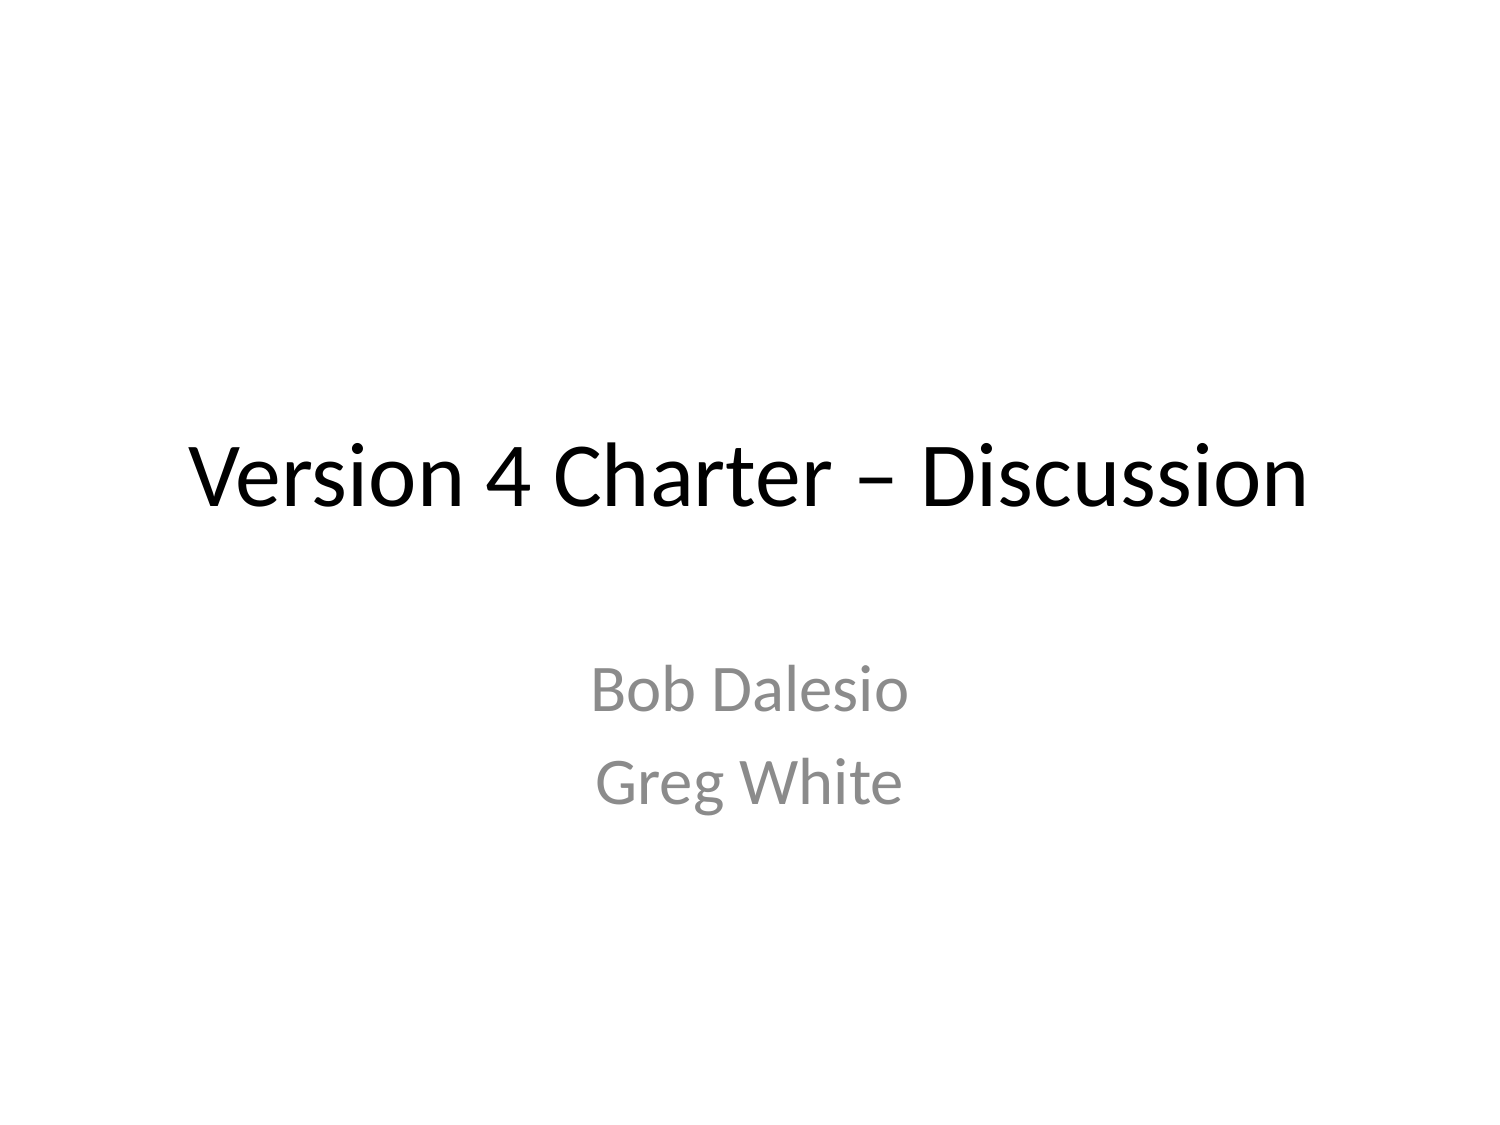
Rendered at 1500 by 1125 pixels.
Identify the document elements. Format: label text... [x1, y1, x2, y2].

title Version 4 Charter – Discussion [112, 349, 1388, 591]
subtitle Bob Dalesio Greg White [225, 637, 1275, 925]
